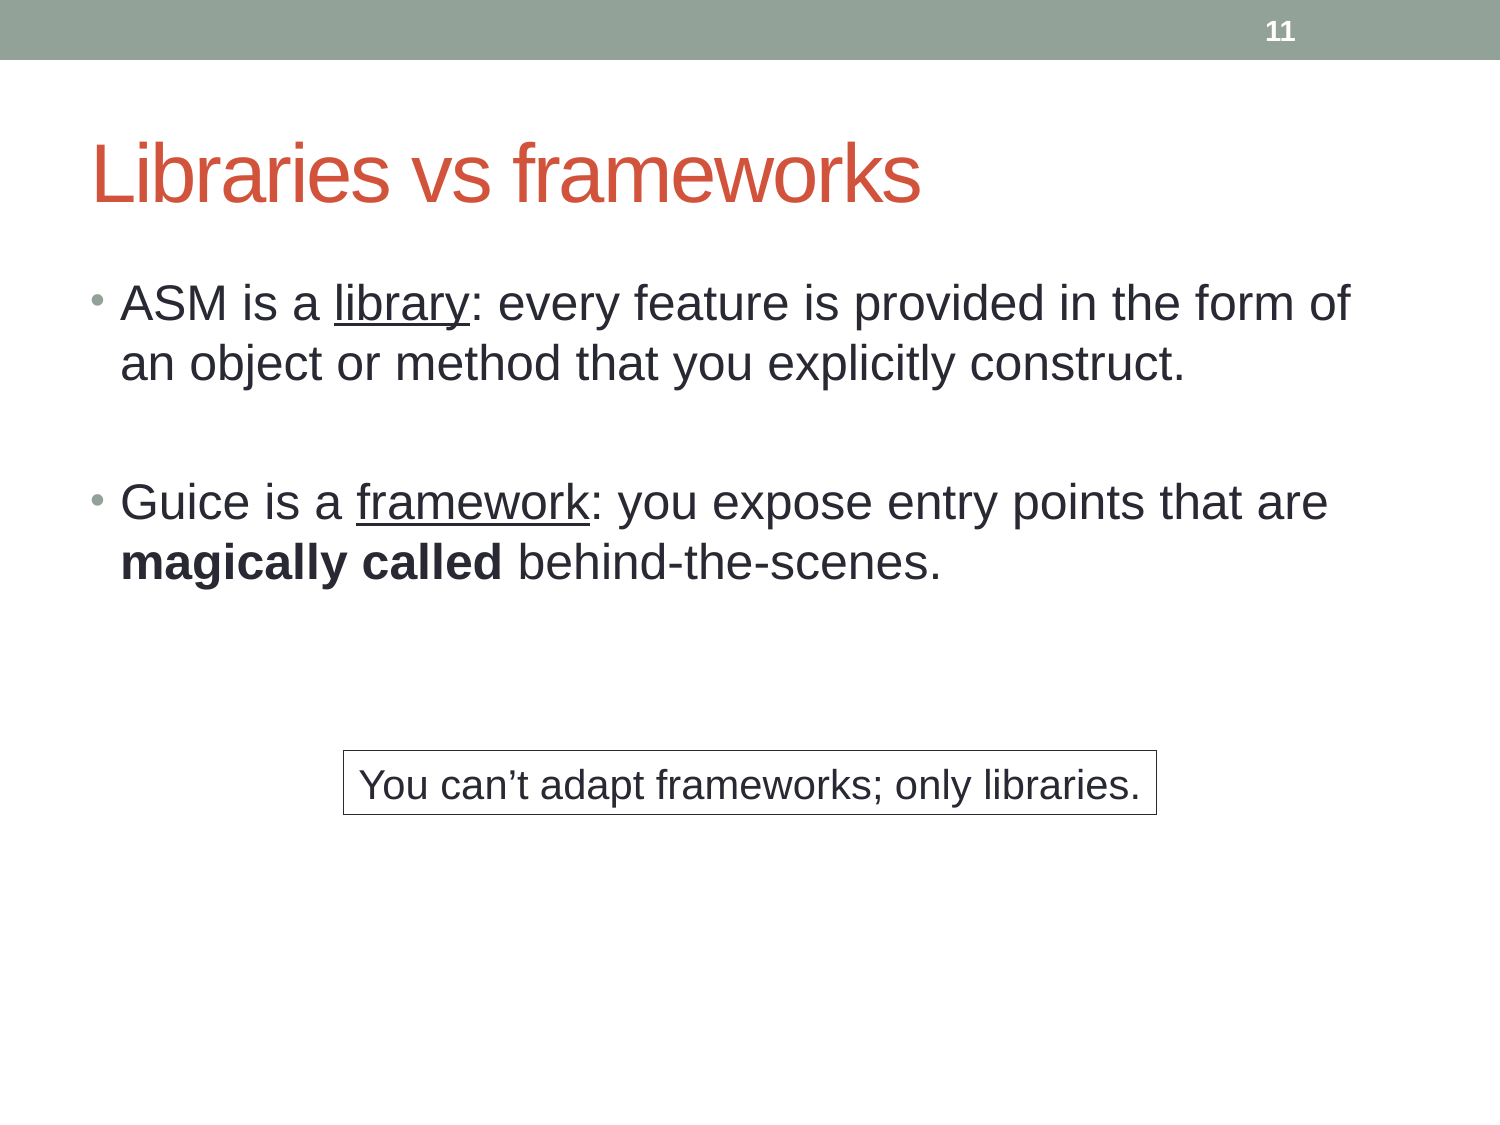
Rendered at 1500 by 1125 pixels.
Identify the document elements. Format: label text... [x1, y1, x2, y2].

title Libraries vs frameworks [75, 87, 1425, 250]
list ASM is a library: every feature is provided in the form of an object or method that you explicitly construct. Guice is a framework: you expose entry points that are magically called behind-the-scenes. [75, 262, 1425, 1063]
slide_number 11 [1250, 3, 1425, 57]
text_box You can’t adapt frameworks; only libraries. [343, 750, 1157, 815]
